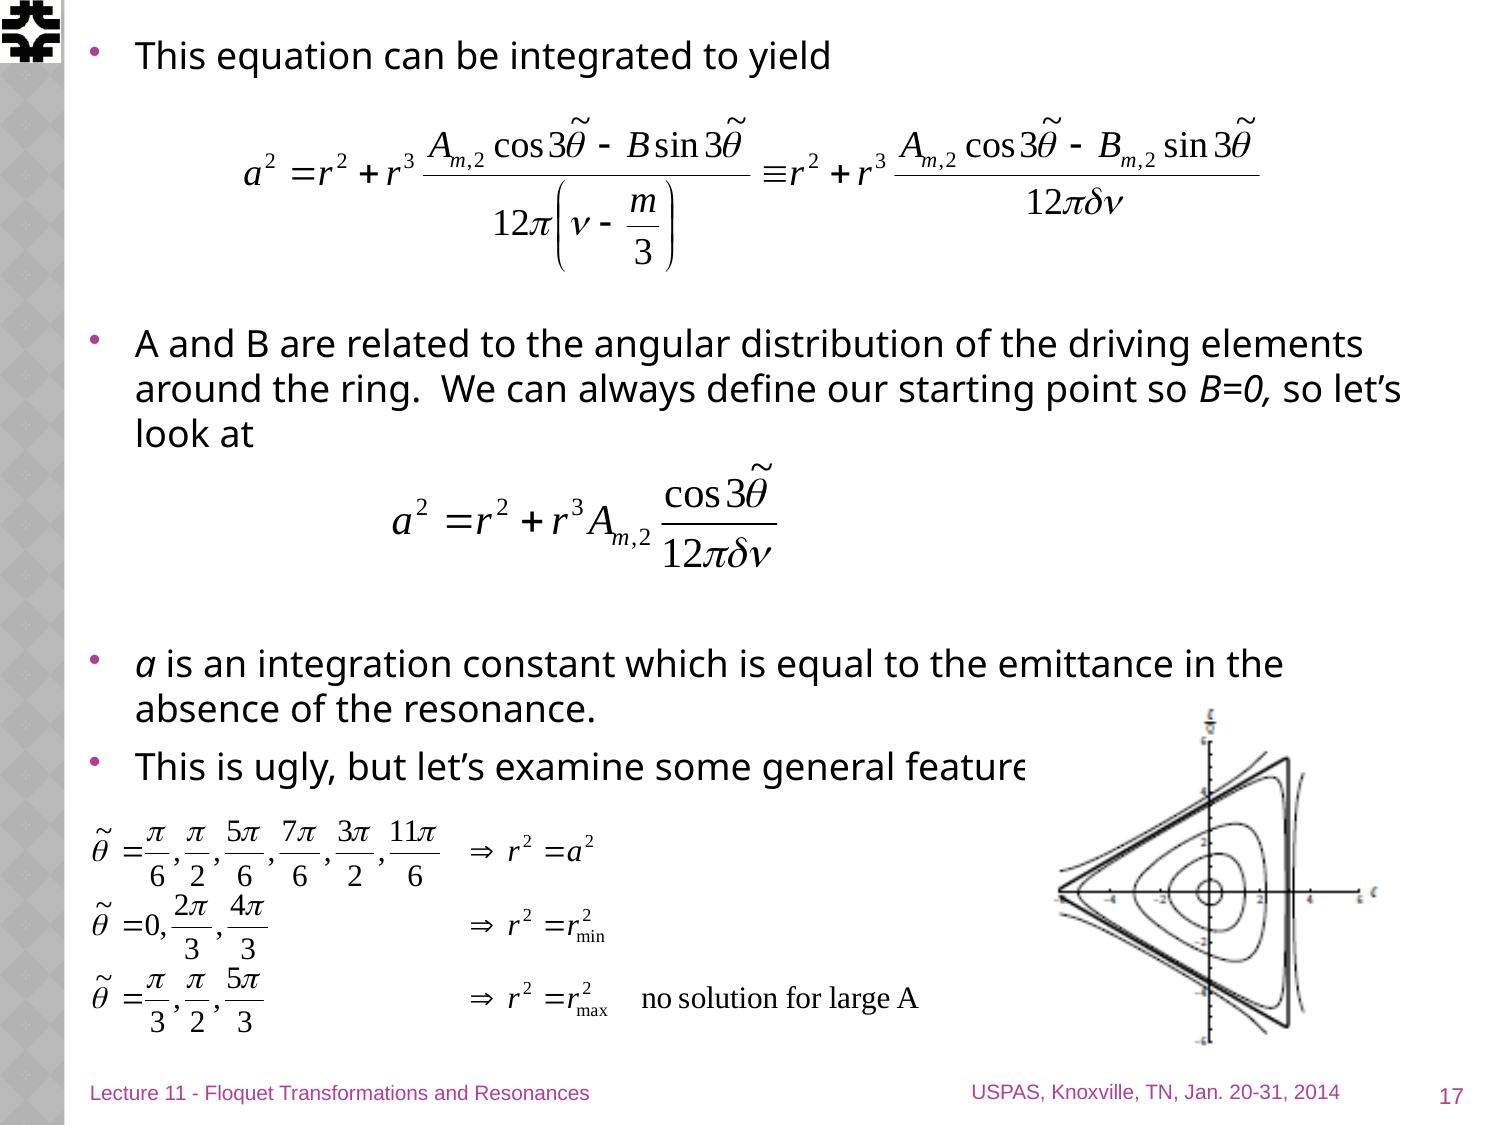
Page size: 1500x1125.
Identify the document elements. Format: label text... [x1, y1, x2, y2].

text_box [87, 811, 926, 1040]
picture [1024, 699, 1388, 1051]
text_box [384, 459, 786, 578]
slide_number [941, 1077, 1355, 1104]
picture [0, 0, 61, 63]
slide_number 17 [1367, 1071, 1465, 1110]
list This equation can be integrated to yield A and B are related to the angular distribution of the driving elements around the ring. We can always define our starting point so B=0, so let’s look at a is an integration constant which is equal to the emittance in the absence of the resonance. This is ugly, but let’s examine some general features [74, 24, 1429, 88]
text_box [237, 112, 1268, 281]
footer Lecture 11 - Floquet Transformations and Resonances [75, 1075, 709, 1105]
